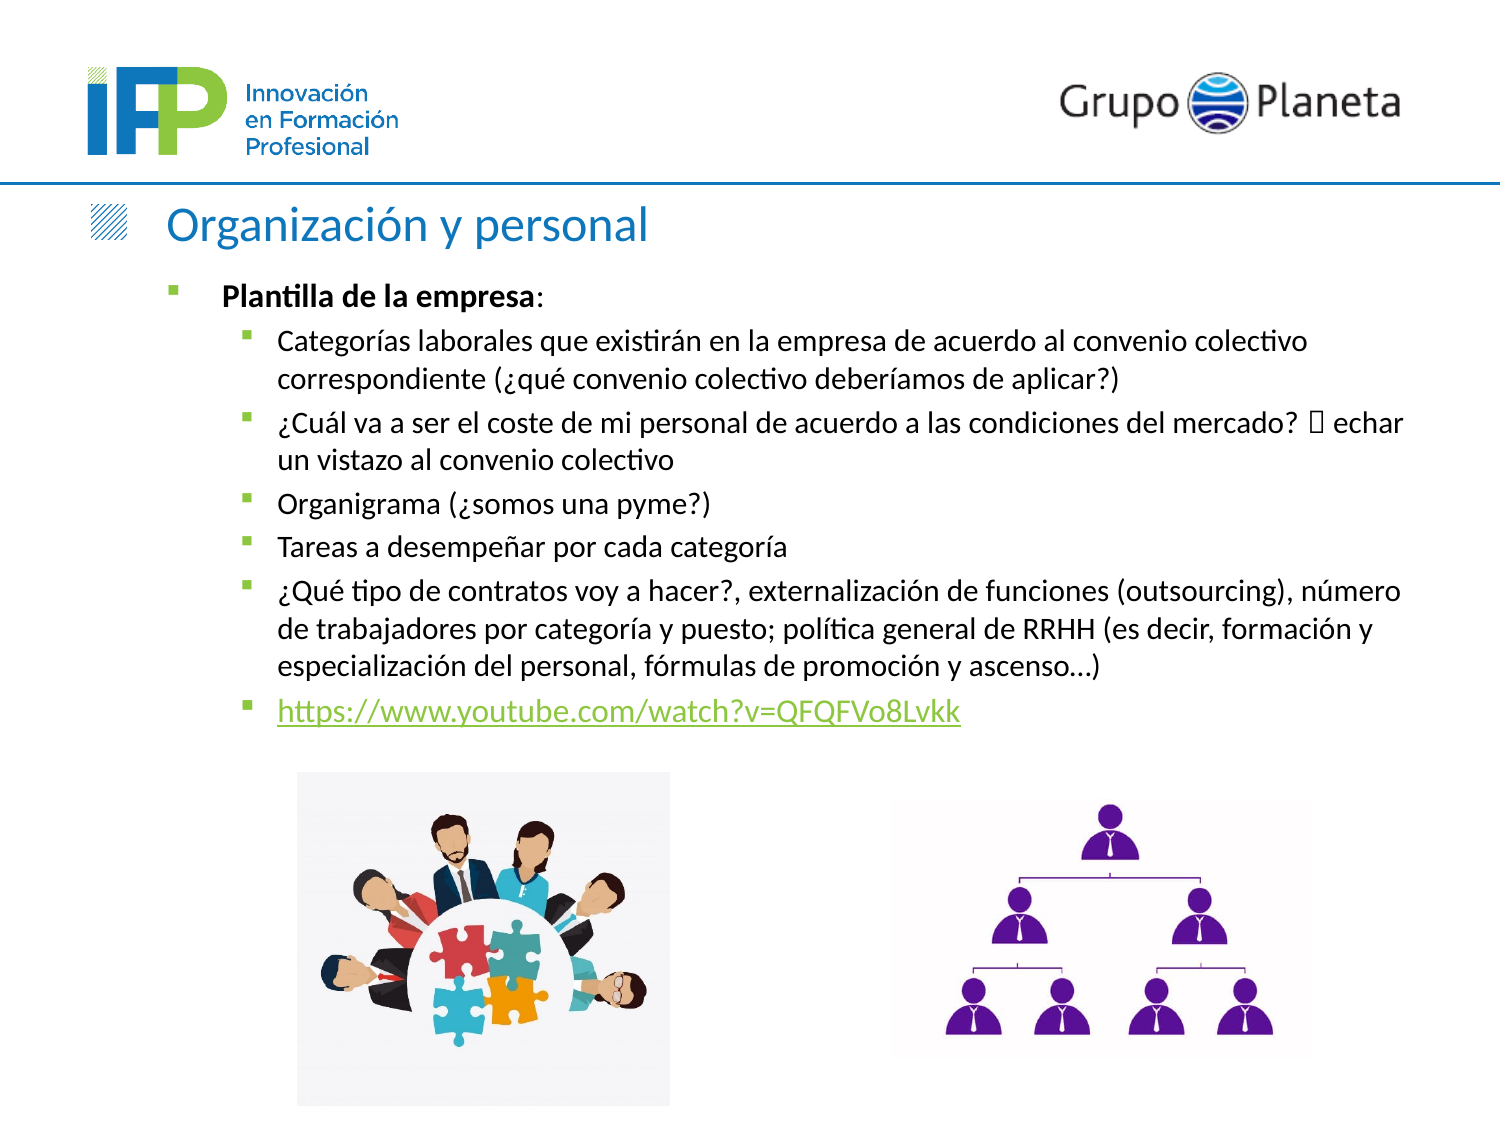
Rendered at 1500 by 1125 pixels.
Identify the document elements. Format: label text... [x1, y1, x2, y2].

picture [91, 204, 127, 240]
picture [1033, 54, 1423, 157]
list Plantilla de la empresa: Categorías laborales que existirán en la empresa de acuerdo al convenio colectivo correspondiente (¿qué convenio colectivo deberíamos de aplicar?) ¿Cuál va a ser el coste de mi personal de acuerdo a las condiciones del mercado?  echar un vistazo al convenio colectivo Organigrama (¿somos una pyme?) Tareas a desempeñar por cada categoría ¿Qué tipo de contratos voy a hacer?, externalización de funciones (outsourcing), número de trabajadores por categoría y puesto; política general de RRHH (es decir, formación y especialización del personal, fórmulas de promoción y ascenso…) https://www.youtube.com/watch?v=QFQFVo8Lvkk [75, 267, 1425, 970]
title Organización y personal [76, 184, 1427, 279]
picture [76, 54, 408, 168]
picture [891, 799, 1313, 1059]
picture [297, 772, 670, 1107]
